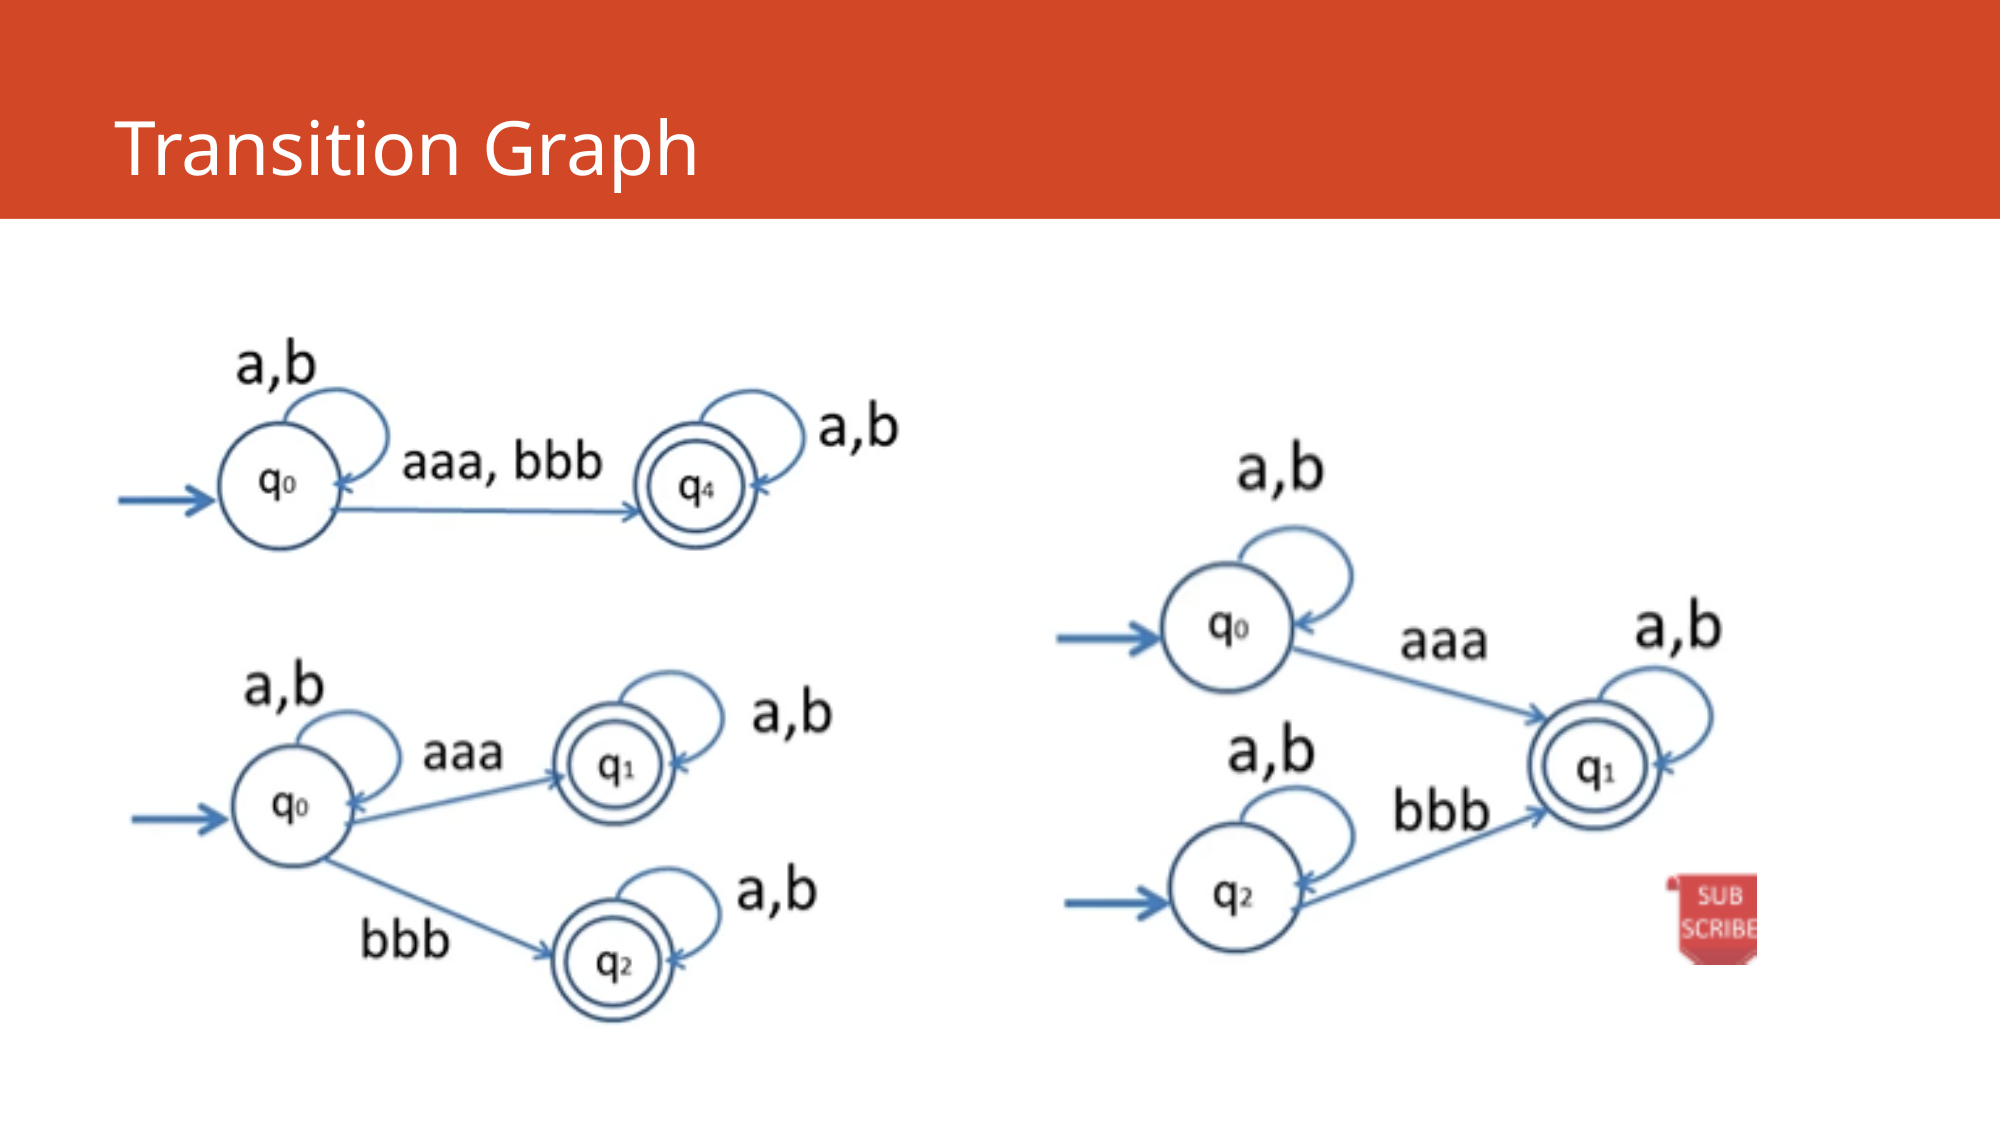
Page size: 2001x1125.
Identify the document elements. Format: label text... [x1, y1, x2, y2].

title Transition Graph [99, 0, 1863, 199]
picture [65, 397, 1757, 1044]
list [65, 296, 981, 583]
